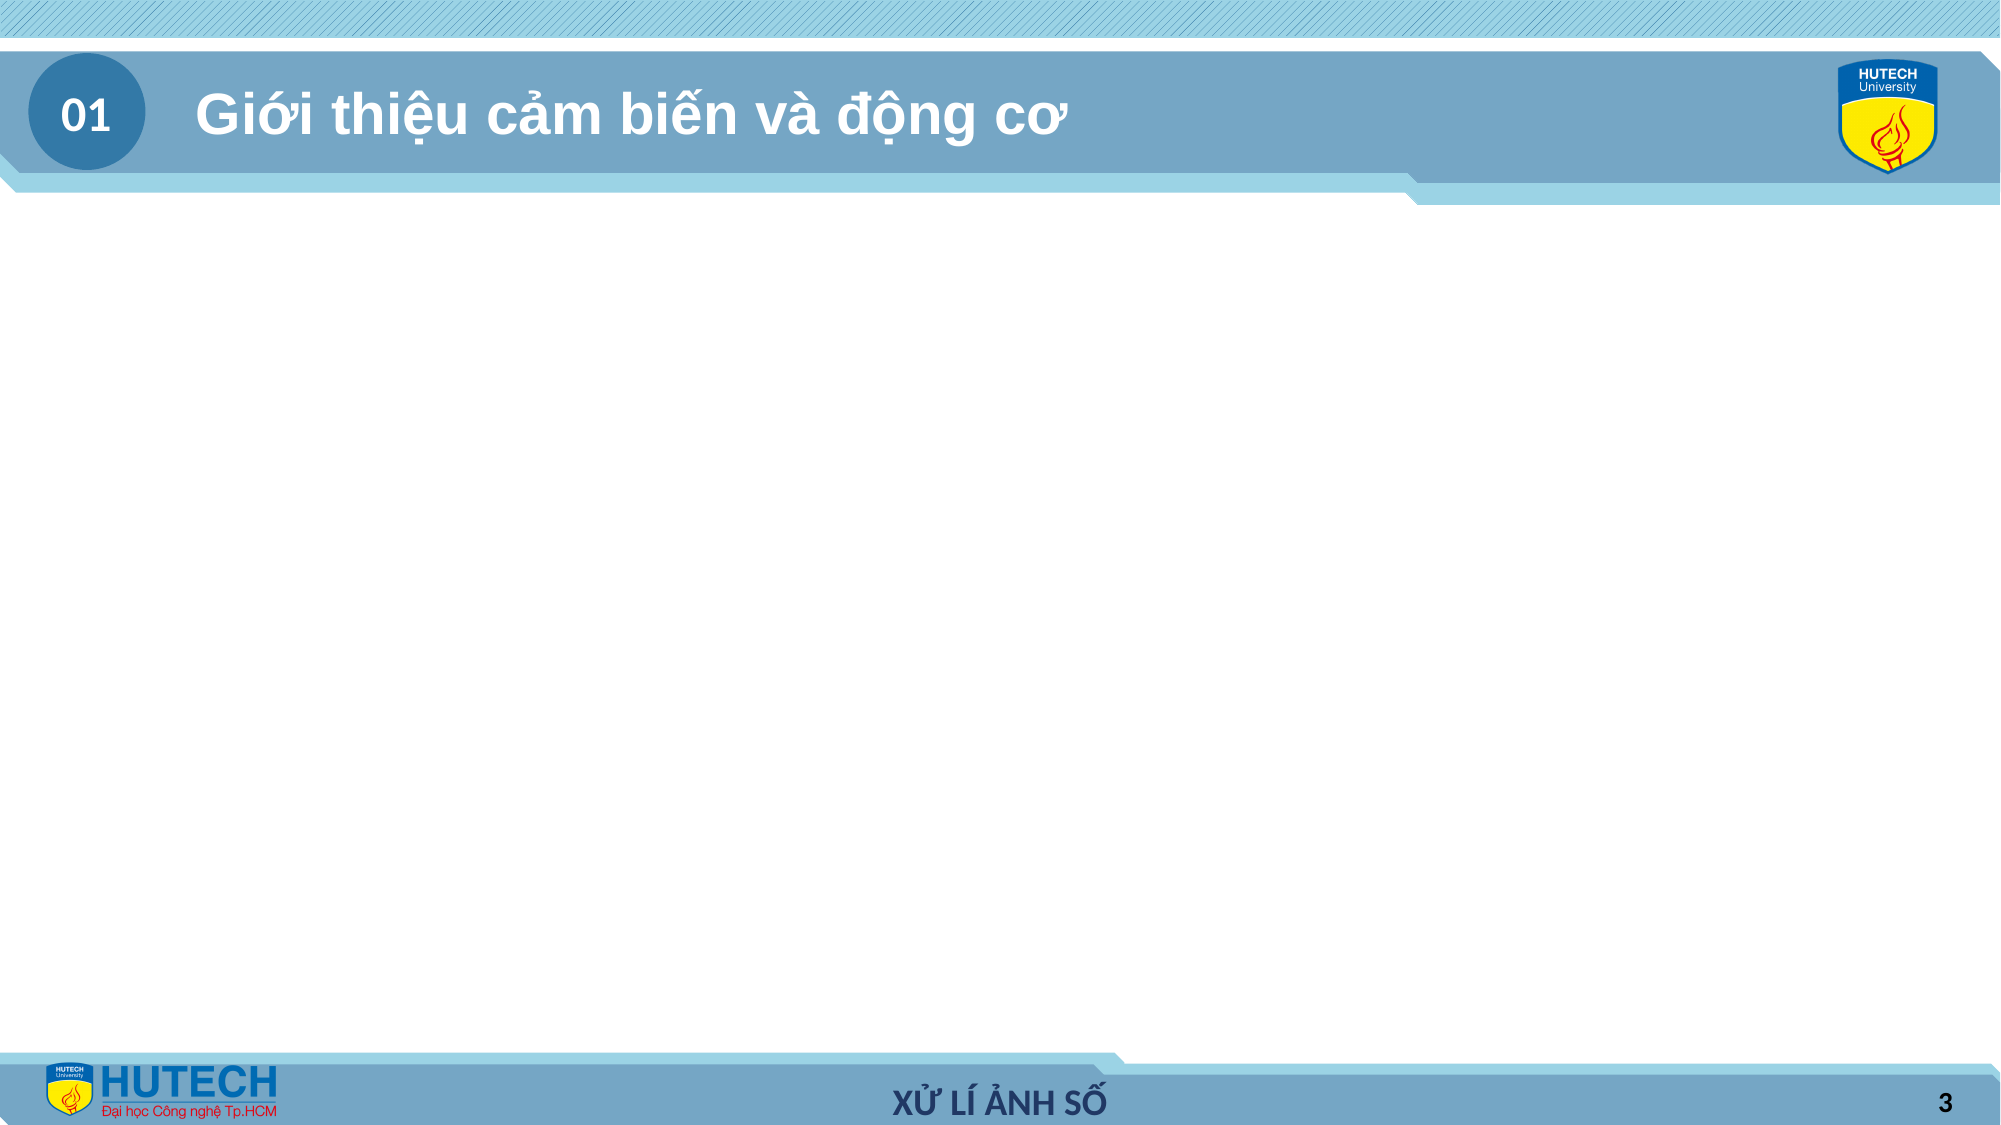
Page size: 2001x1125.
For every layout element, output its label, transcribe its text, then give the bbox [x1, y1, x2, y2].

text_box 01 [28, 53, 146, 170]
slide_number 3 [1517, 1071, 1968, 1125]
picture [30, 1049, 292, 1125]
picture [1787, 59, 1989, 176]
text_box Giới thiệu cảm biến và động cơ [180, 69, 1101, 137]
